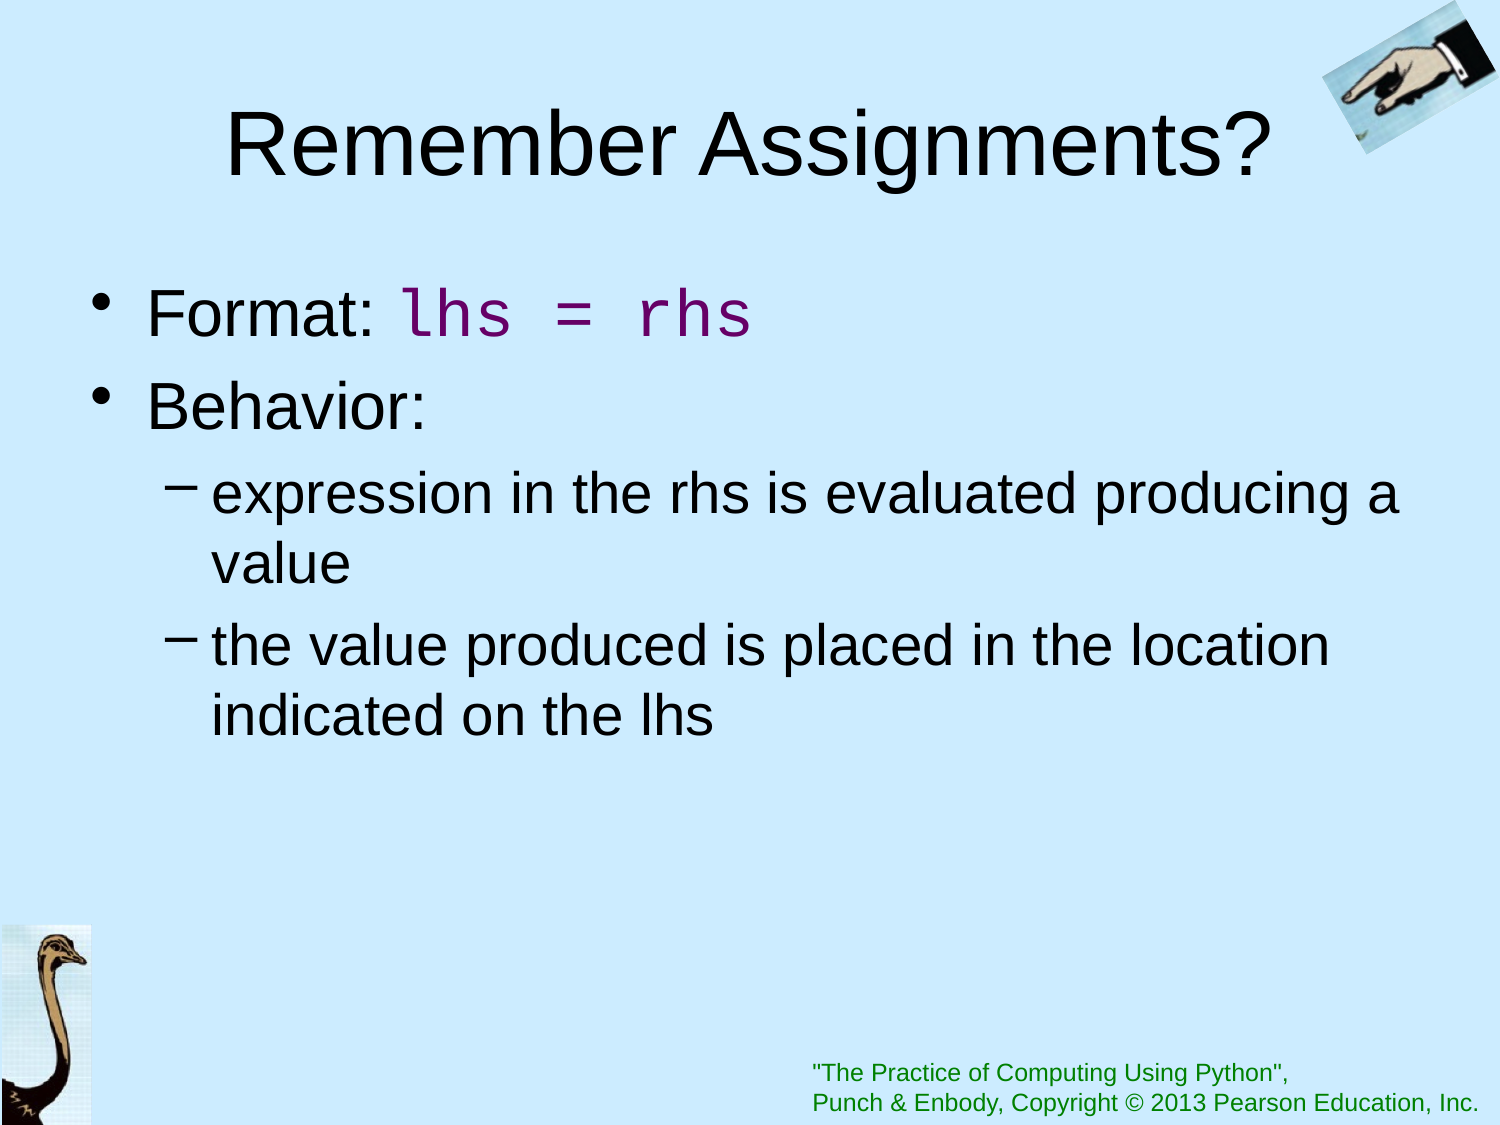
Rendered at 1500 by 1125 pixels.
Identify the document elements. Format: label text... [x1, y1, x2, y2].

picture [1378, 0, 1499, 120]
list Format: lhs = rhs Behavior: expression in the rhs is evaluated producing a value the value produced is placed in the location indicated on the lhs [75, 262, 1425, 1005]
picture [2, 924, 92, 1125]
title Remember Assignments? [75, 45, 1425, 233]
